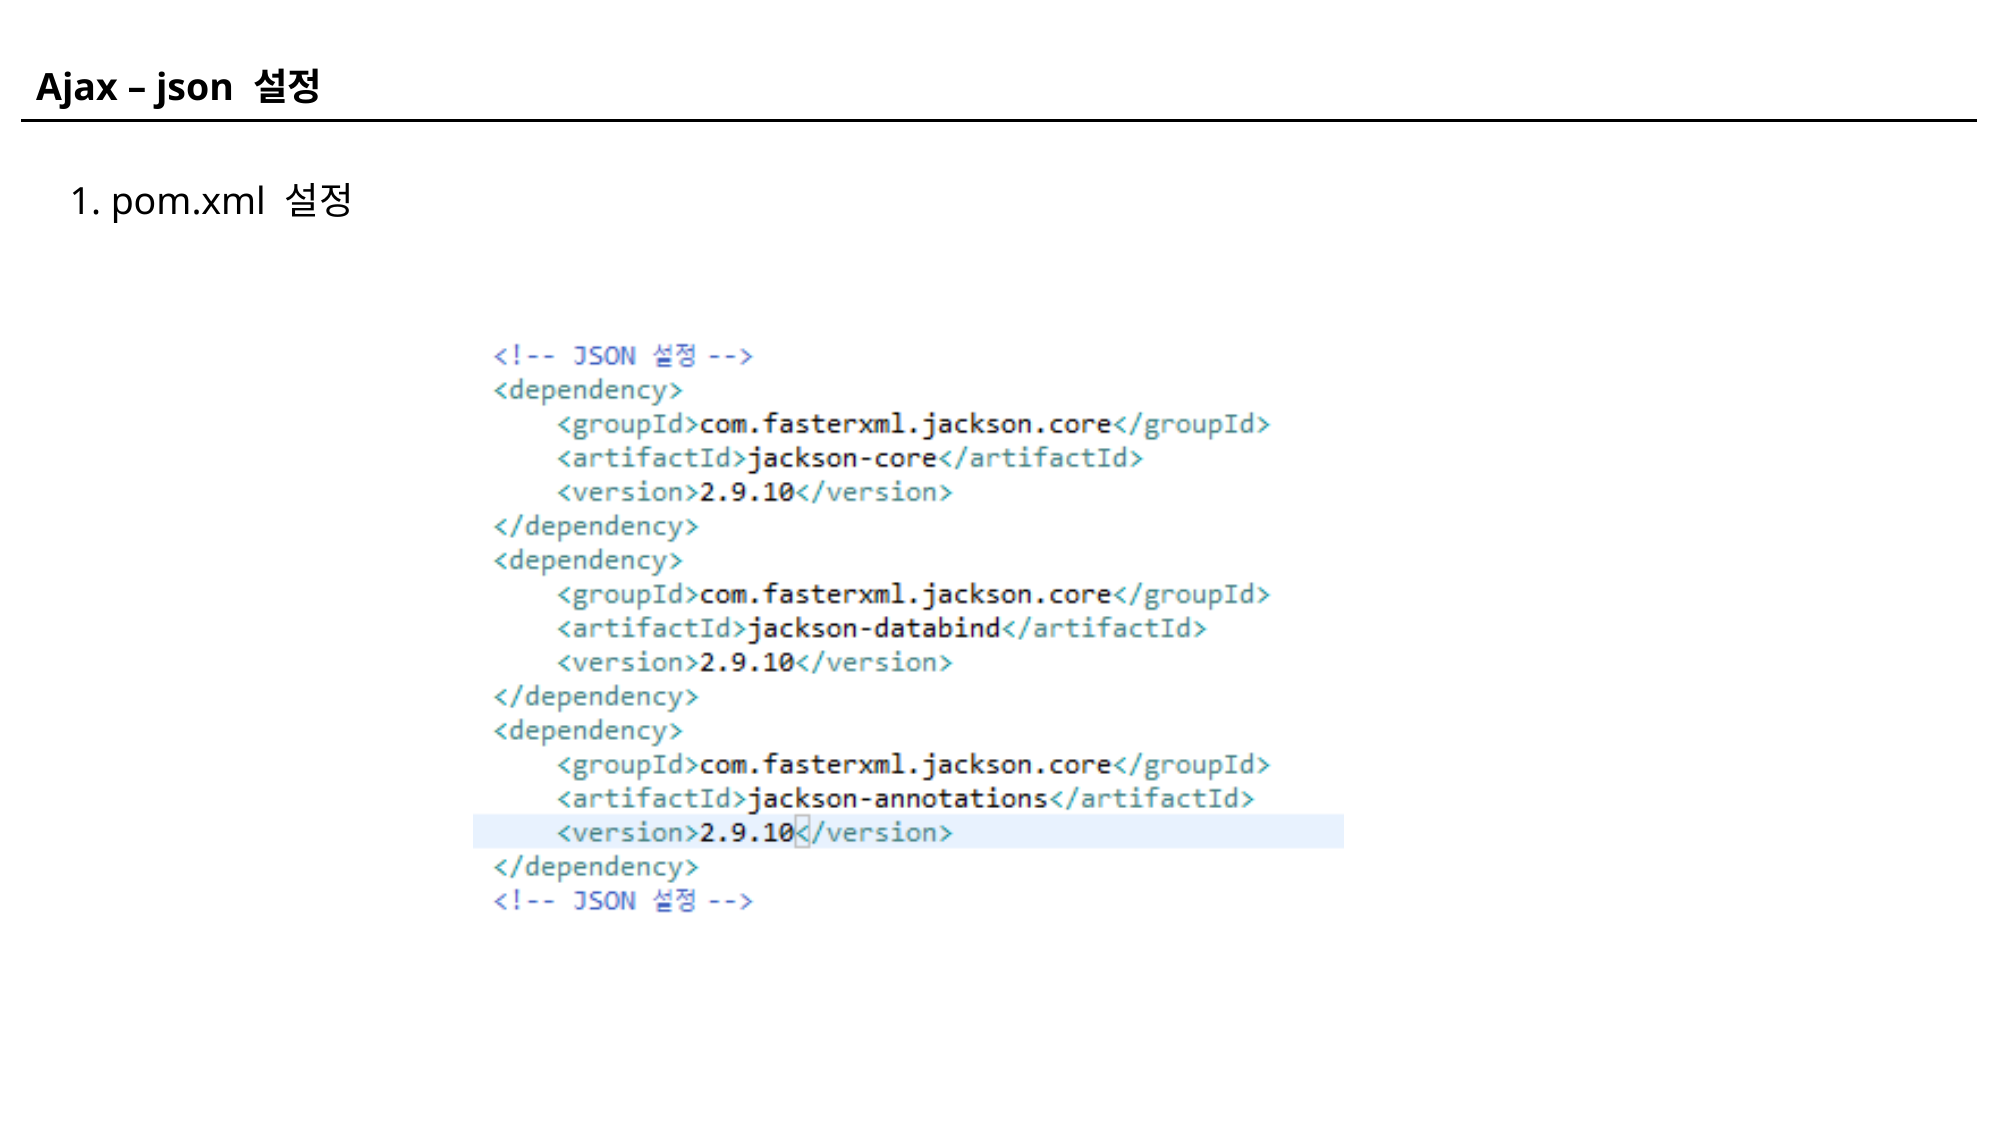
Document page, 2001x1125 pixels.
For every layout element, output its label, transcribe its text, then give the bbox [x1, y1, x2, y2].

text_box Ajax – json 설정 [21, 55, 1978, 116]
picture [473, 338, 1344, 917]
text_box 1. pom.xml 설정 [54, 169, 1685, 229]
